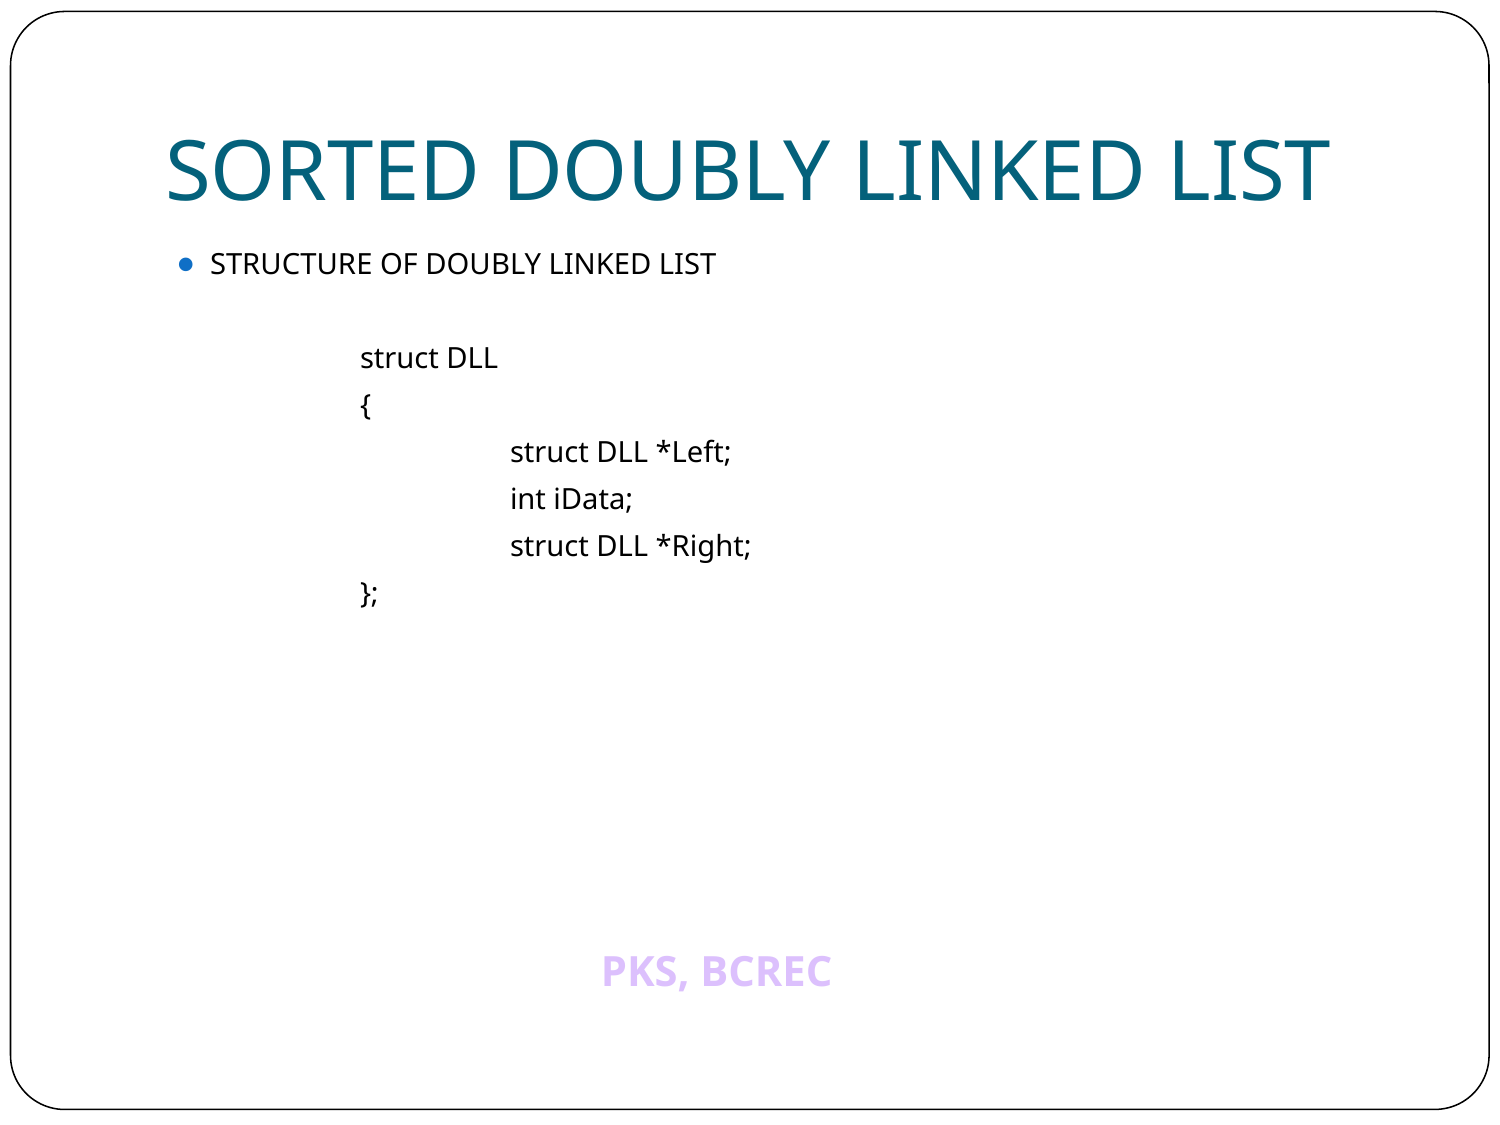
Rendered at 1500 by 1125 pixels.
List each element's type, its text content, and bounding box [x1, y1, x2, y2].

title SORTED DOUBLY LINKED LIST [150, 45, 1425, 233]
list STRUCTURE OF DOUBLY LINKED LIST struct DLL { struct DLL *Left; int iData; struct DLL *Right; }; [150, 237, 1425, 988]
